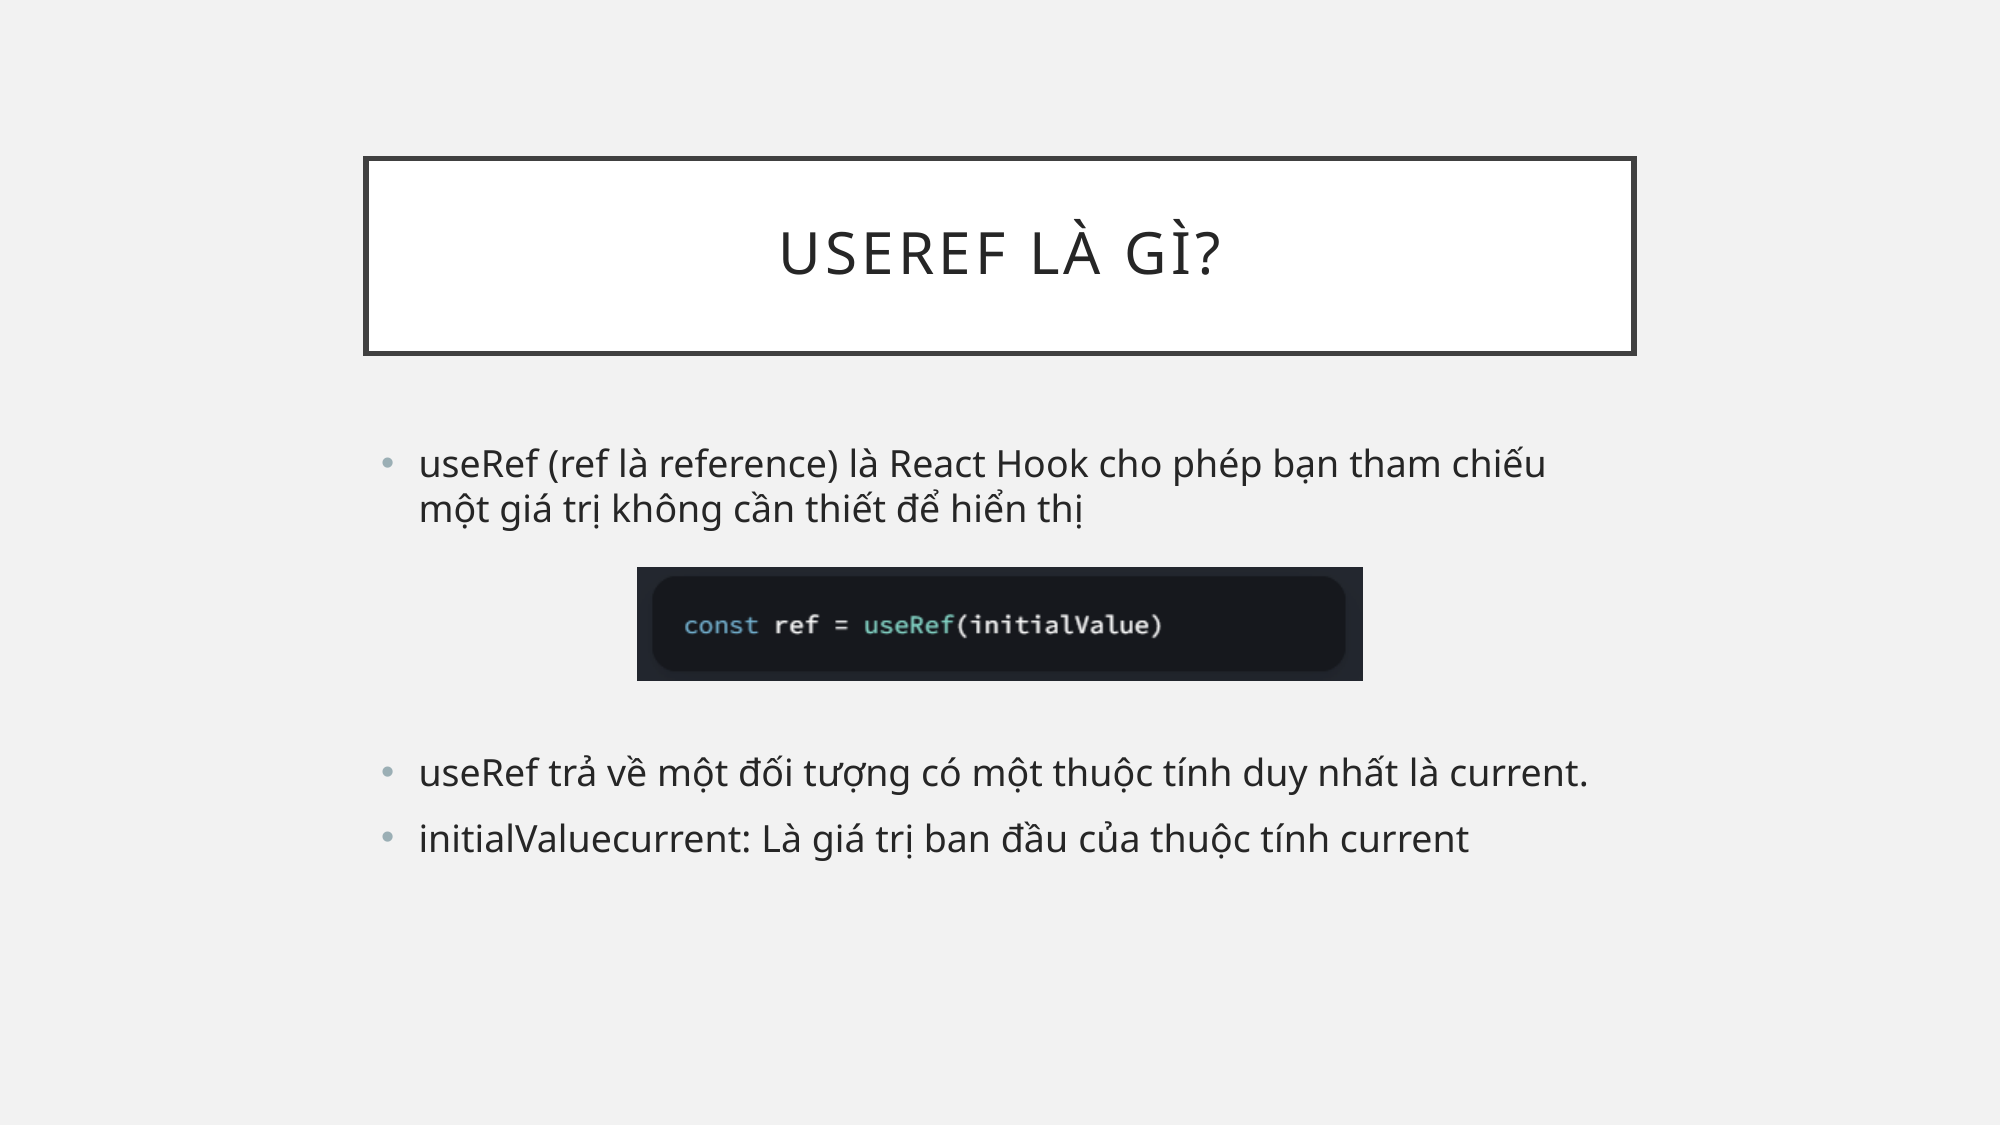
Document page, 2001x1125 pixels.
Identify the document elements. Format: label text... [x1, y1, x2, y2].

picture [637, 567, 1363, 681]
title useref là gì? [363, 156, 1637, 356]
list useRef (ref là reference) là React Hook cho phép bạn tham chiếu một giá trị không cần thiết để hiển thị useRef trả về một đối tượng có một thuộc tính duy nhất là current. initialValuecurrent: Là giá trị ban đầu của thuộc tính current [366, 432, 1634, 1037]
